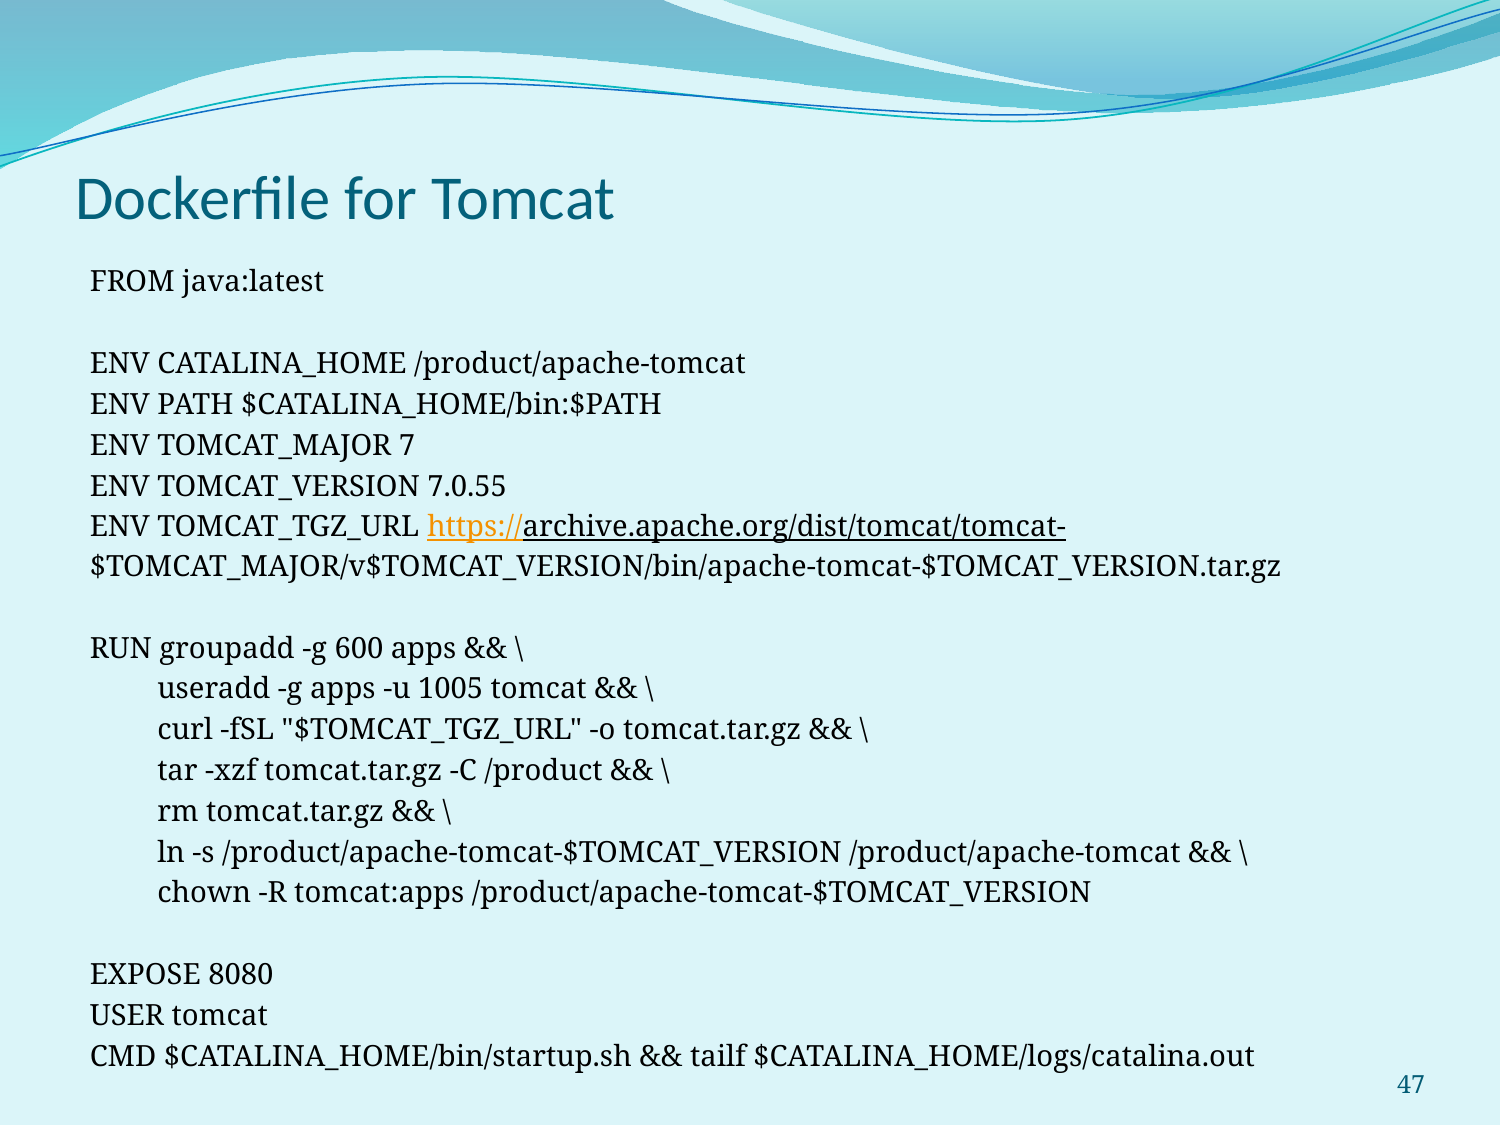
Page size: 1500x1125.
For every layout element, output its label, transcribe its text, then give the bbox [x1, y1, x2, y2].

slide_number 47 [1299, 1042, 1425, 1103]
title Dockerfile for Tomcat [75, 115, 1425, 232]
list FROM java:latest ENV CATALINA_HOME /product/apache-tomcat ENV PATH $CATALINA_HOME/bin:$PATH ENV TOMCAT_MAJOR 7 ENV TOMCAT_VERSION 7.0.55 ENV TOMCAT_TGZ_URL https://archive.apache.org/dist/tomcat/tomcat- $TOMCAT_MAJOR/v$TOMCAT_VERSION/bin/apache-tomcat-$TOMCAT_VERSION.tar.gz RUN groupadd -g 600 apps && \ useradd -g apps -u 1005 tomcat && \ curl -fSL "$TOMCAT_TGZ_URL" -o tomcat.tar.gz && \ tar -xzf tomcat.tar.gz -C /product && \ rm tomcat.tar.gz && \ ln -s /product/apache-tomcat-$TOMCAT_VERSION /product/apache-tomcat && \ chown -R tomcat:apps /product/apache-tomcat-$TOMCAT_VERSION EXPOSE 8080 USER tomcat CMD $CATALINA_HOME/bin/startup.sh && tailf $CATALINA_HOME/logs/catalina.out [75, 255, 1425, 1125]
